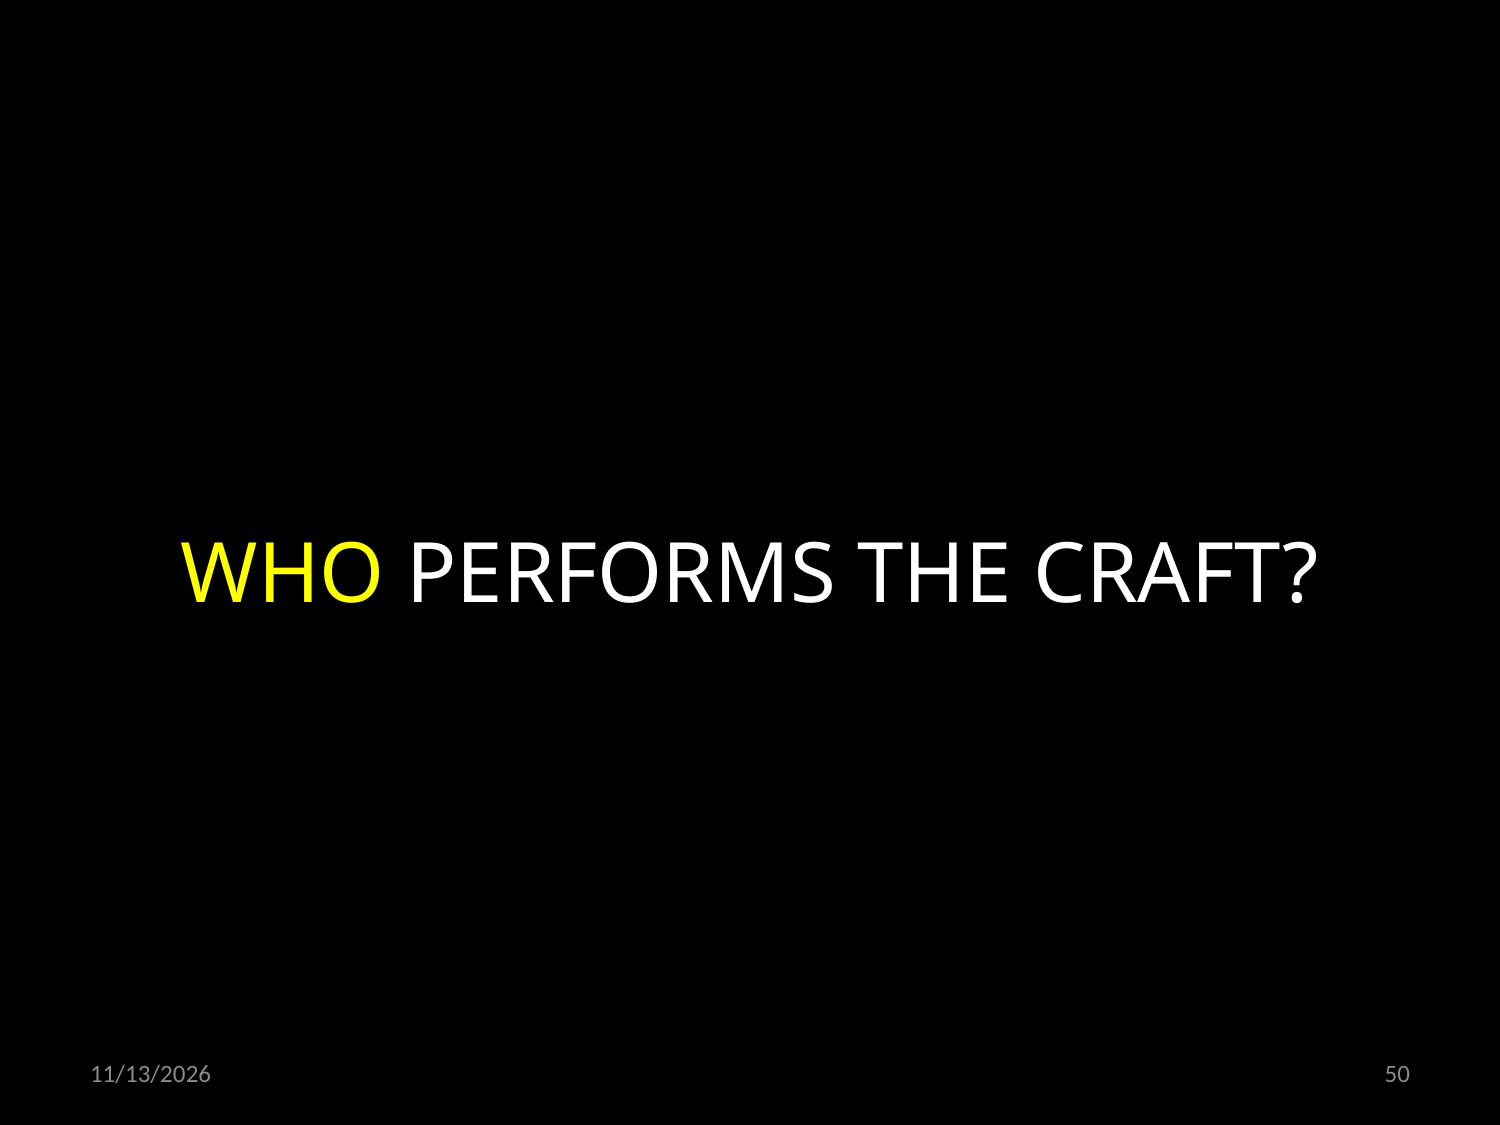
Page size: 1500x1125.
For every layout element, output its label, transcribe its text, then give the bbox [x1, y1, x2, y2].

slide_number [75, 1042, 425, 1103]
list WHO PERFORMS THE CRAFT? [0, 512, 1500, 614]
slide_number 50 [1074, 1042, 1425, 1103]
